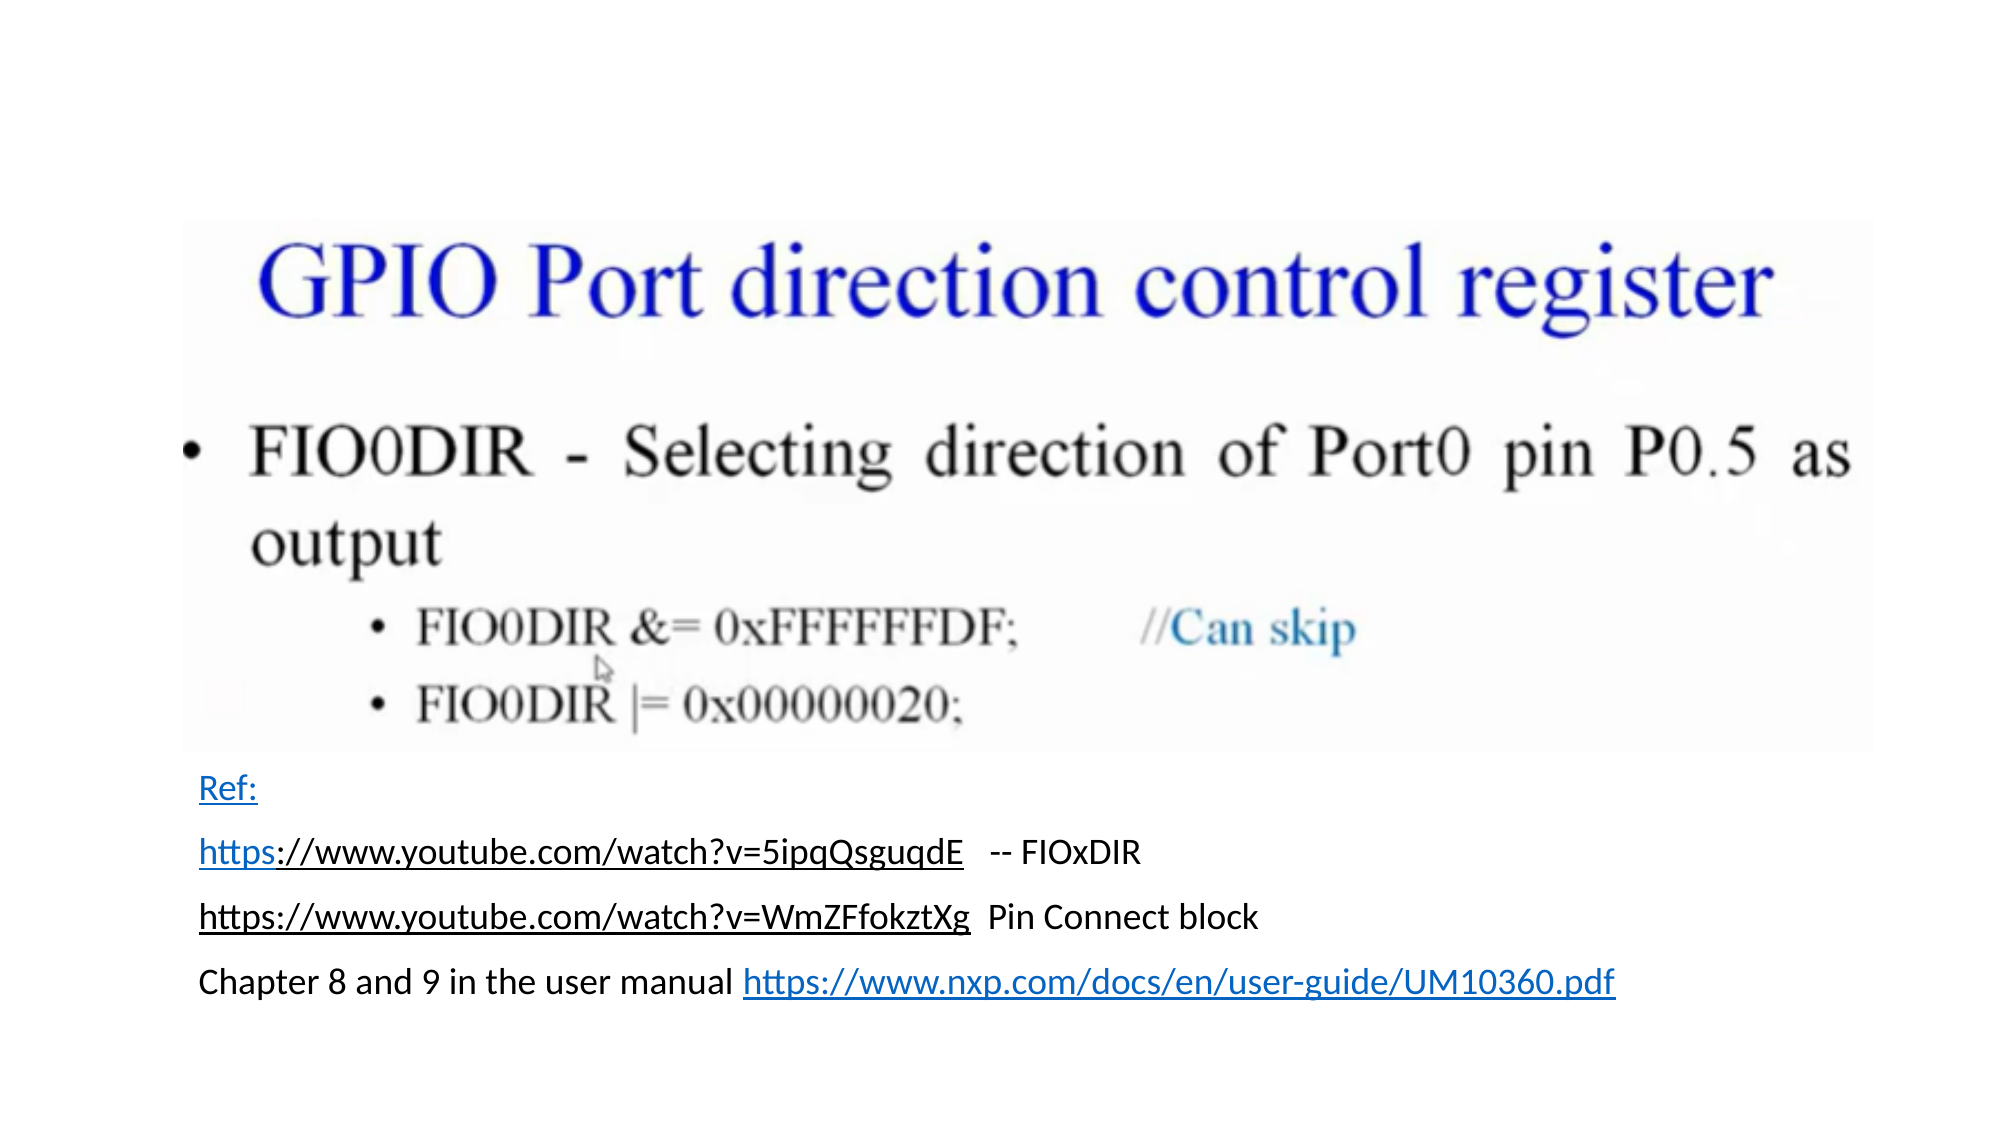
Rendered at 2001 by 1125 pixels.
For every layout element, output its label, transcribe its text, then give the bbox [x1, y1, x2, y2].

picture [183, 219, 1874, 753]
text_box Ref: https://www.youtube.com/watch?v=5ipqQsguqdE -- FIOxDIR https://www.youtube.com/watch?v=WmZFfokztXg Pin Connect block Chapter 8 and 9 in the user manual https://www.nxp.com/docs/en/user-guide/UM10360.pdf [183, 753, 1699, 1010]
